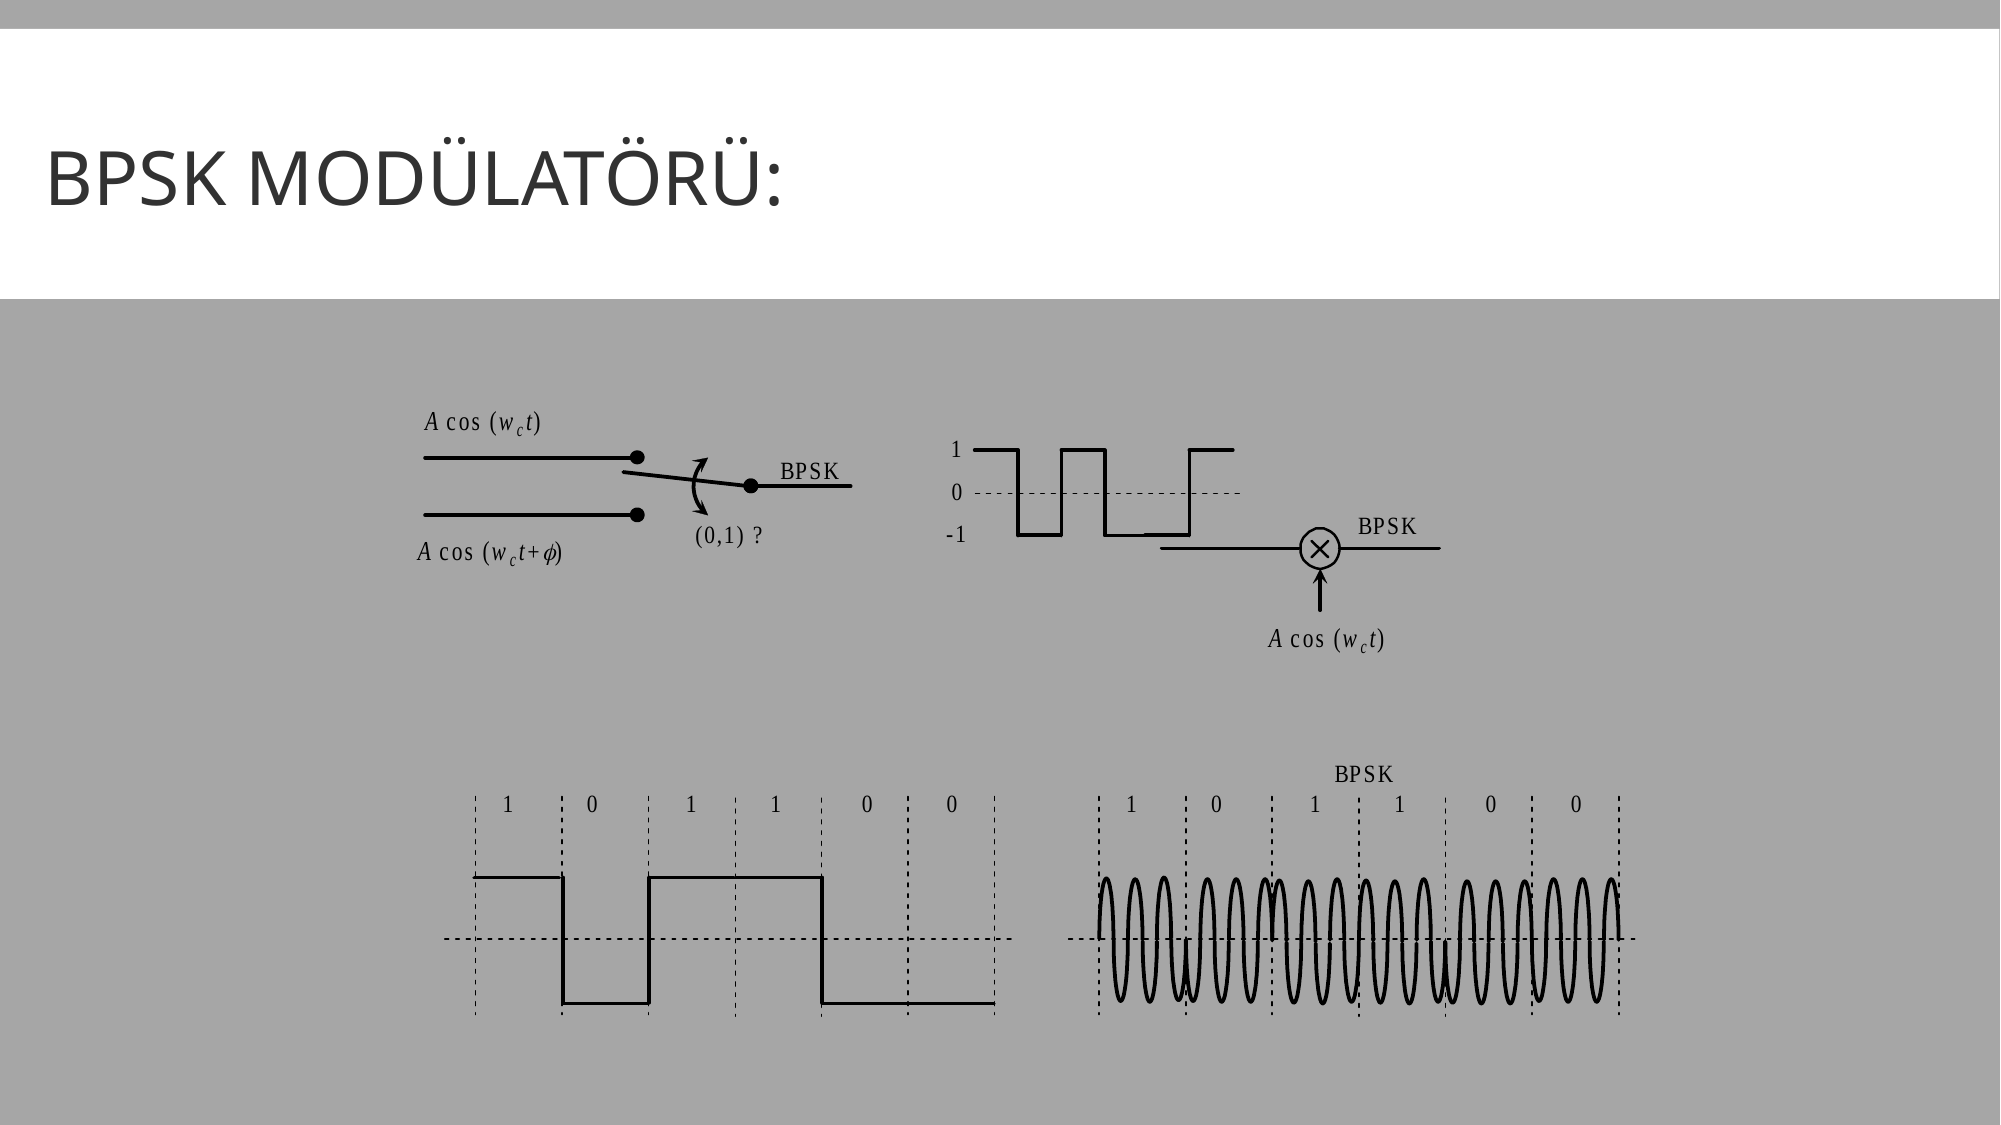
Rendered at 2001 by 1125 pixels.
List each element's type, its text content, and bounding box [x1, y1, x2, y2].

title BPSK Modülatörü: [29, 73, 1324, 292]
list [406, 397, 1648, 1026]
